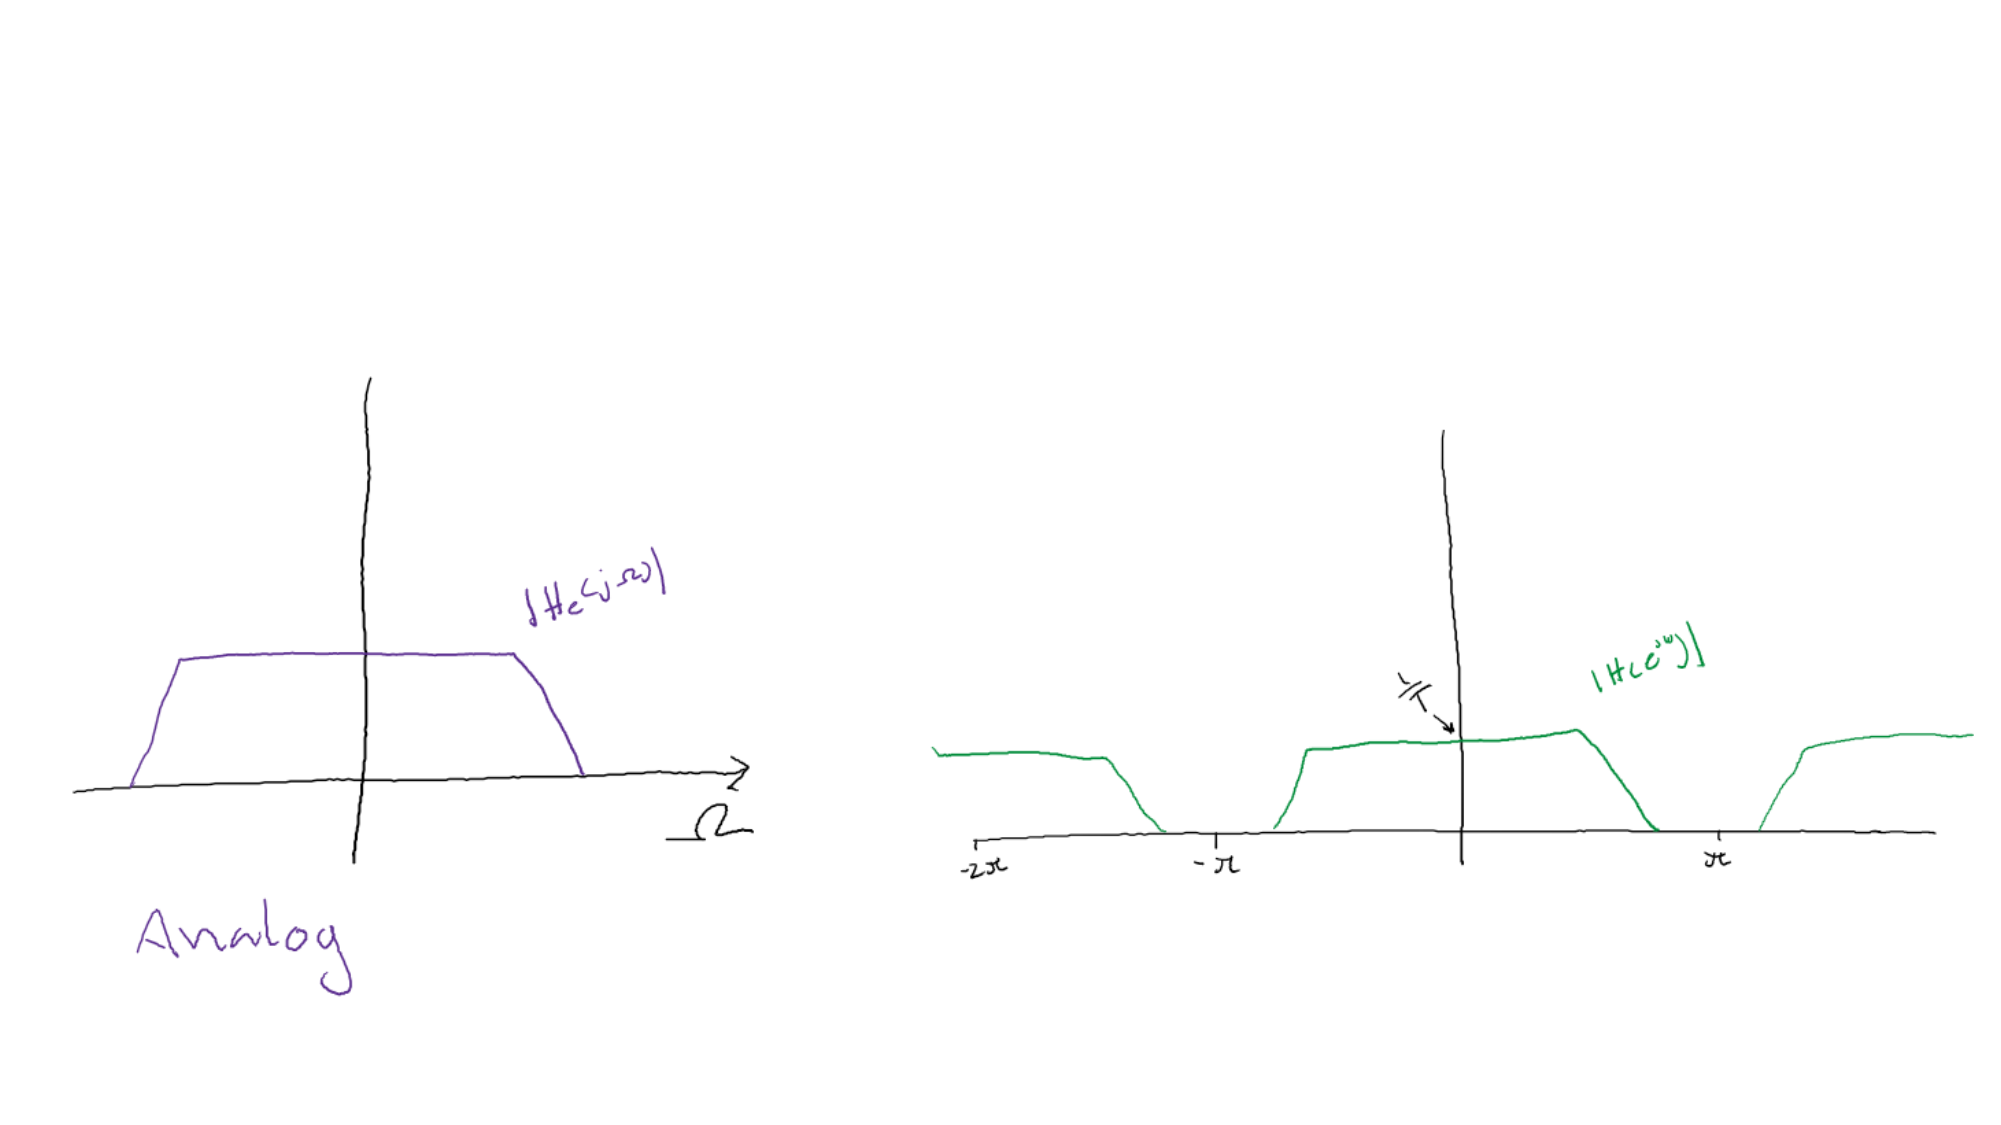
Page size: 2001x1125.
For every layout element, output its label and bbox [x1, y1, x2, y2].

picture [0, 318, 2000, 1021]
